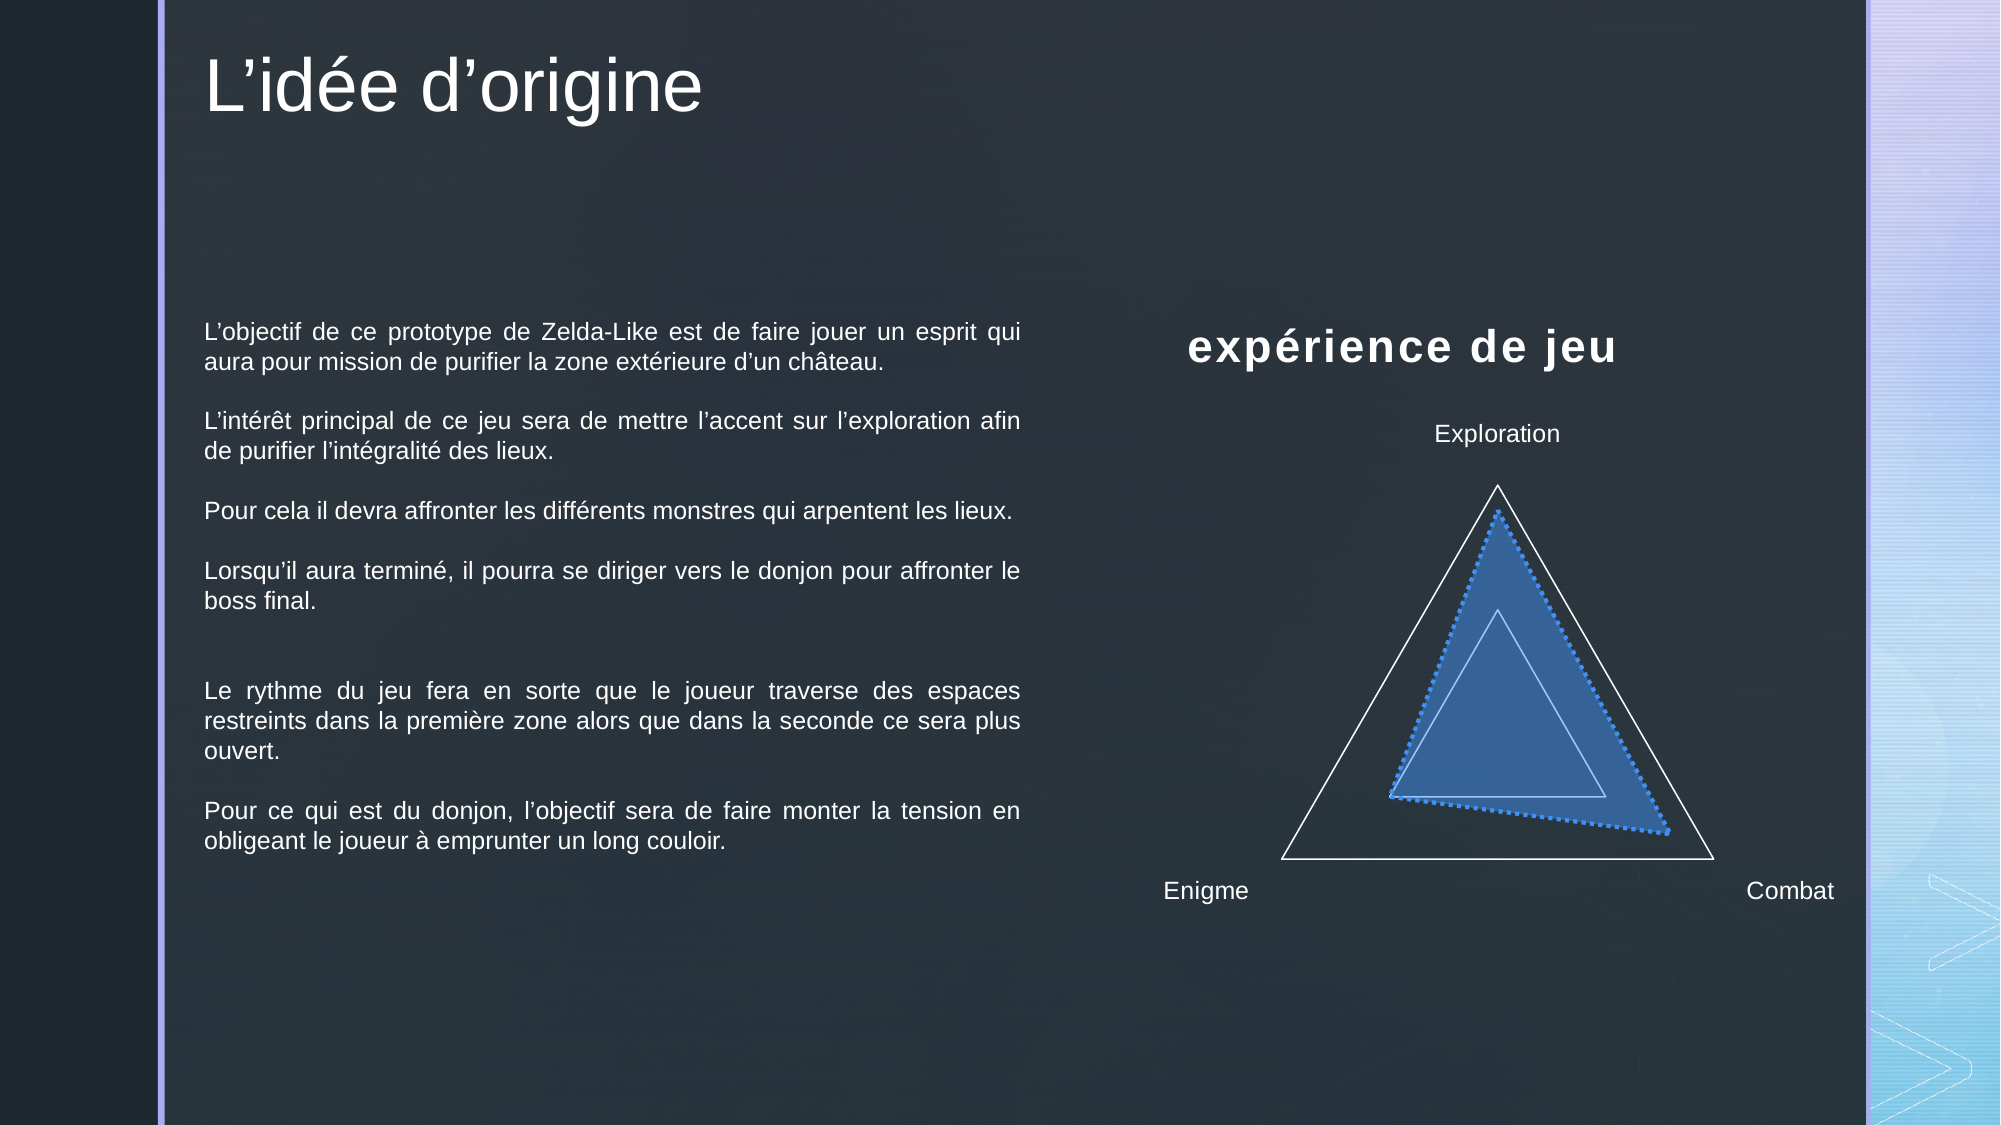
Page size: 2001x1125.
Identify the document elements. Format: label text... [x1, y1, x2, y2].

text_box L’idée d’origine [189, 28, 1069, 134]
chart [837, 307, 2000, 998]
text_box L’objectif de ce prototype de Zelda-Like est de faire jouer un esprit qui aura pour mission de purifier la zone extérieure d’un château. L’intérêt principal de ce jeu sera de mettre l’accent sur l’exploration afin de purifier l’intégralité des lieux. Pour cela il devra affronter les différents monstres qui arpentent les lieux. Lorsqu’il aura terminé, il pourra se diriger vers le donjon pour affronter le boss final. Le rythme du jeu fera en sorte que le joueur traverse des espaces restreints dans la première zone alors que dans la seconde ce sera plus ouvert. Pour ce qui est du donjon, l’objectif sera de faire monter la tension en obligeant le joueur à emprunter un long couloir. [189, 307, 837, 922]
picture [1871, 0, 2001, 1125]
